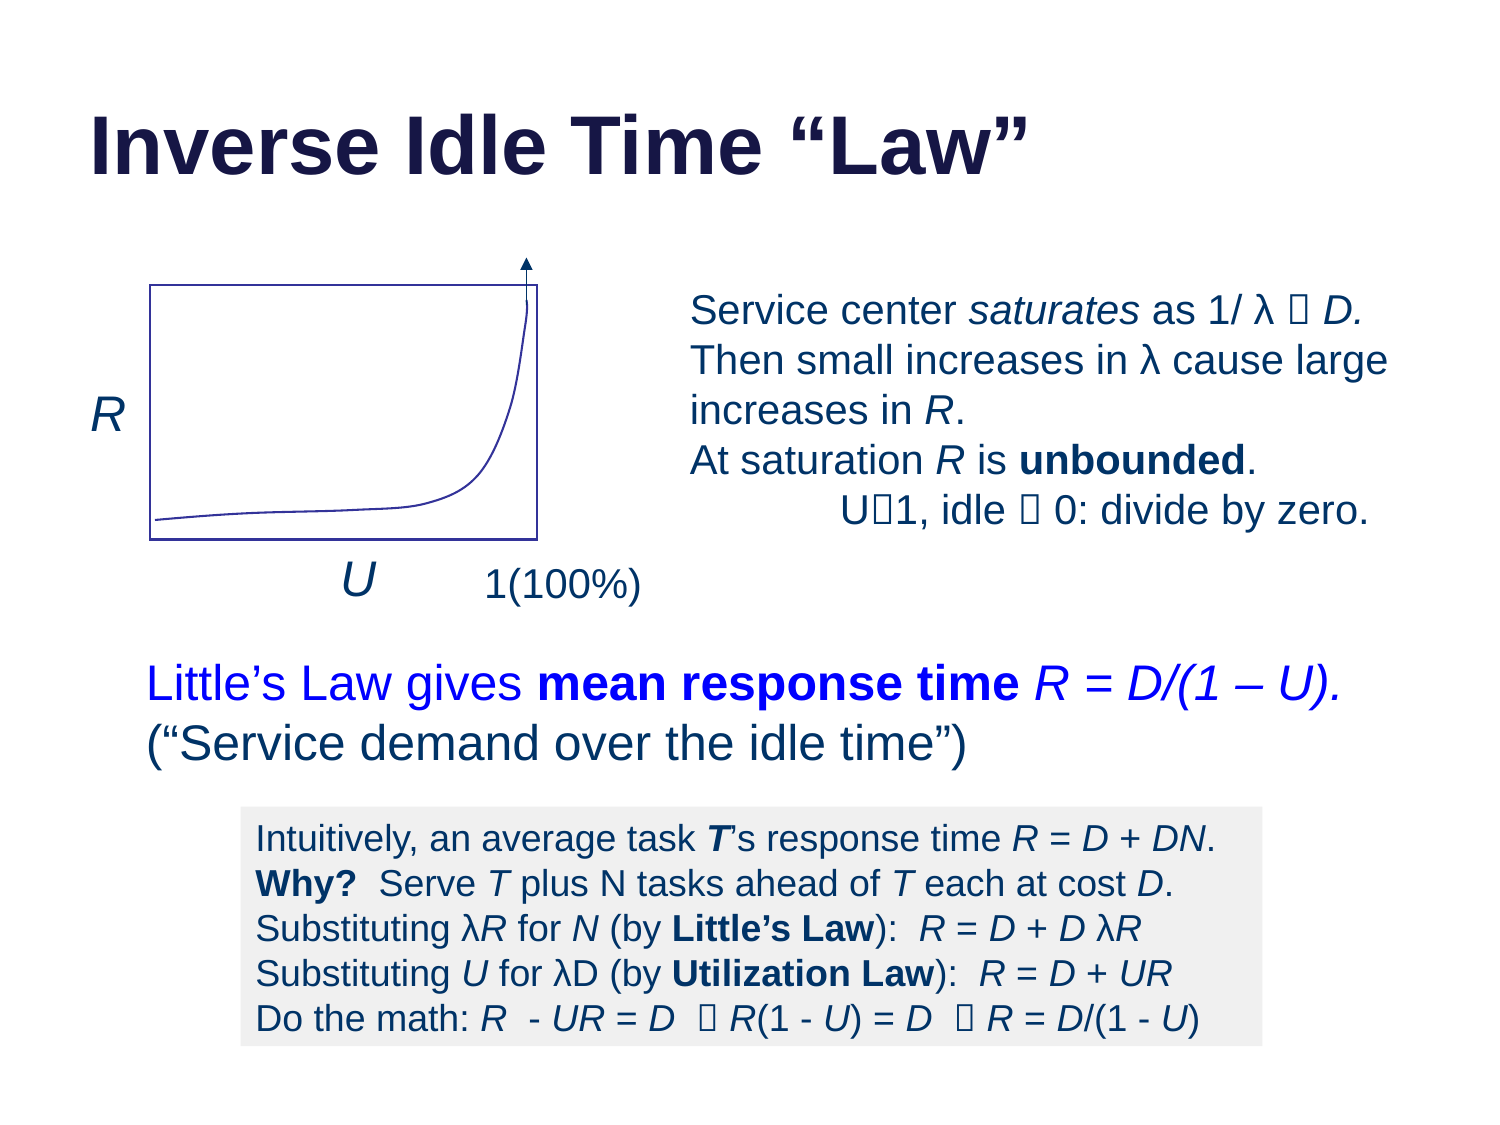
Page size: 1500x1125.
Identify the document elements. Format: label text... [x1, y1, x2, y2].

title Inverse Idle Time “Law” [75, 0, 1425, 200]
text_box Little’s Law gives mean response time R = D/(1 – U). (“Service demand over the idle time”) [131, 643, 1360, 779]
text_box Service center saturates as 1/ λ  D. Then small increases in λ cause large increases in R. At saturation R is unbounded. U1, idle  0: divide by zero. [674, 275, 1425, 540]
text_box R [75, 374, 142, 450]
text_box 1(100%) [446, 549, 658, 615]
text_box Intuitively, an average task T’s response time R = D + DN. Why? Serve T plus N tasks ahead of T each at cost D. Substituting λR for N (by Little’s Law): R = D + D λR Substituting U for λD (by Utilization Law): R = D + UR Do the math: R - UR = D  R(1 - U) = D  R = D/(1 - U) [240, 806, 1263, 1047]
text_box U [325, 549, 392, 615]
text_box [149, 284, 538, 540]
